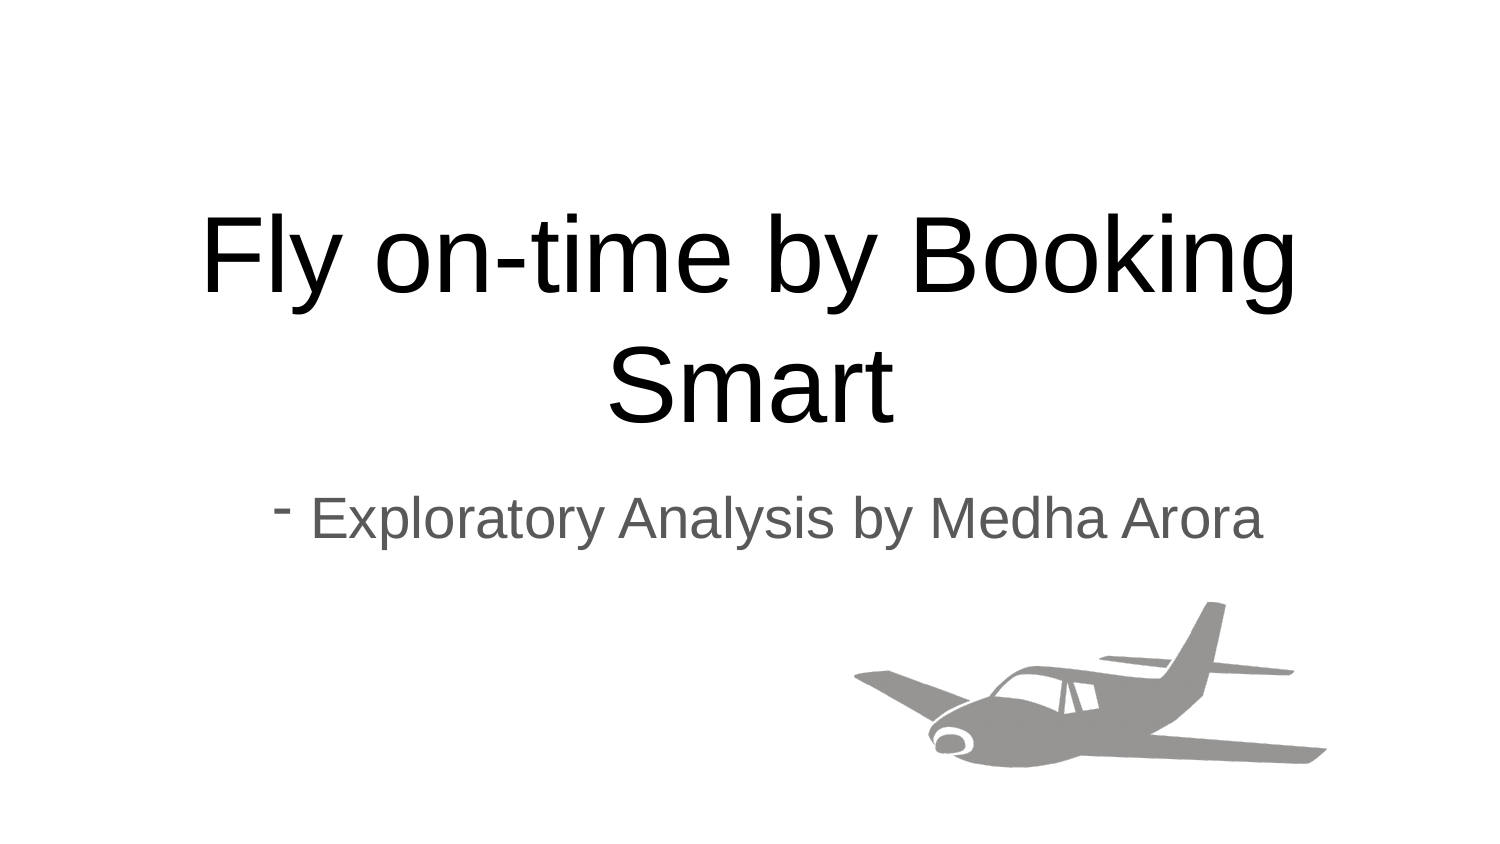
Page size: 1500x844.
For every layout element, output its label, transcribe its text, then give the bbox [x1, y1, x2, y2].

title Fly on-time by Booking Smart [51, 122, 1449, 459]
subtitle Exploratory Analysis by Medha Arora [51, 464, 1449, 595]
picture [854, 566, 1327, 803]
